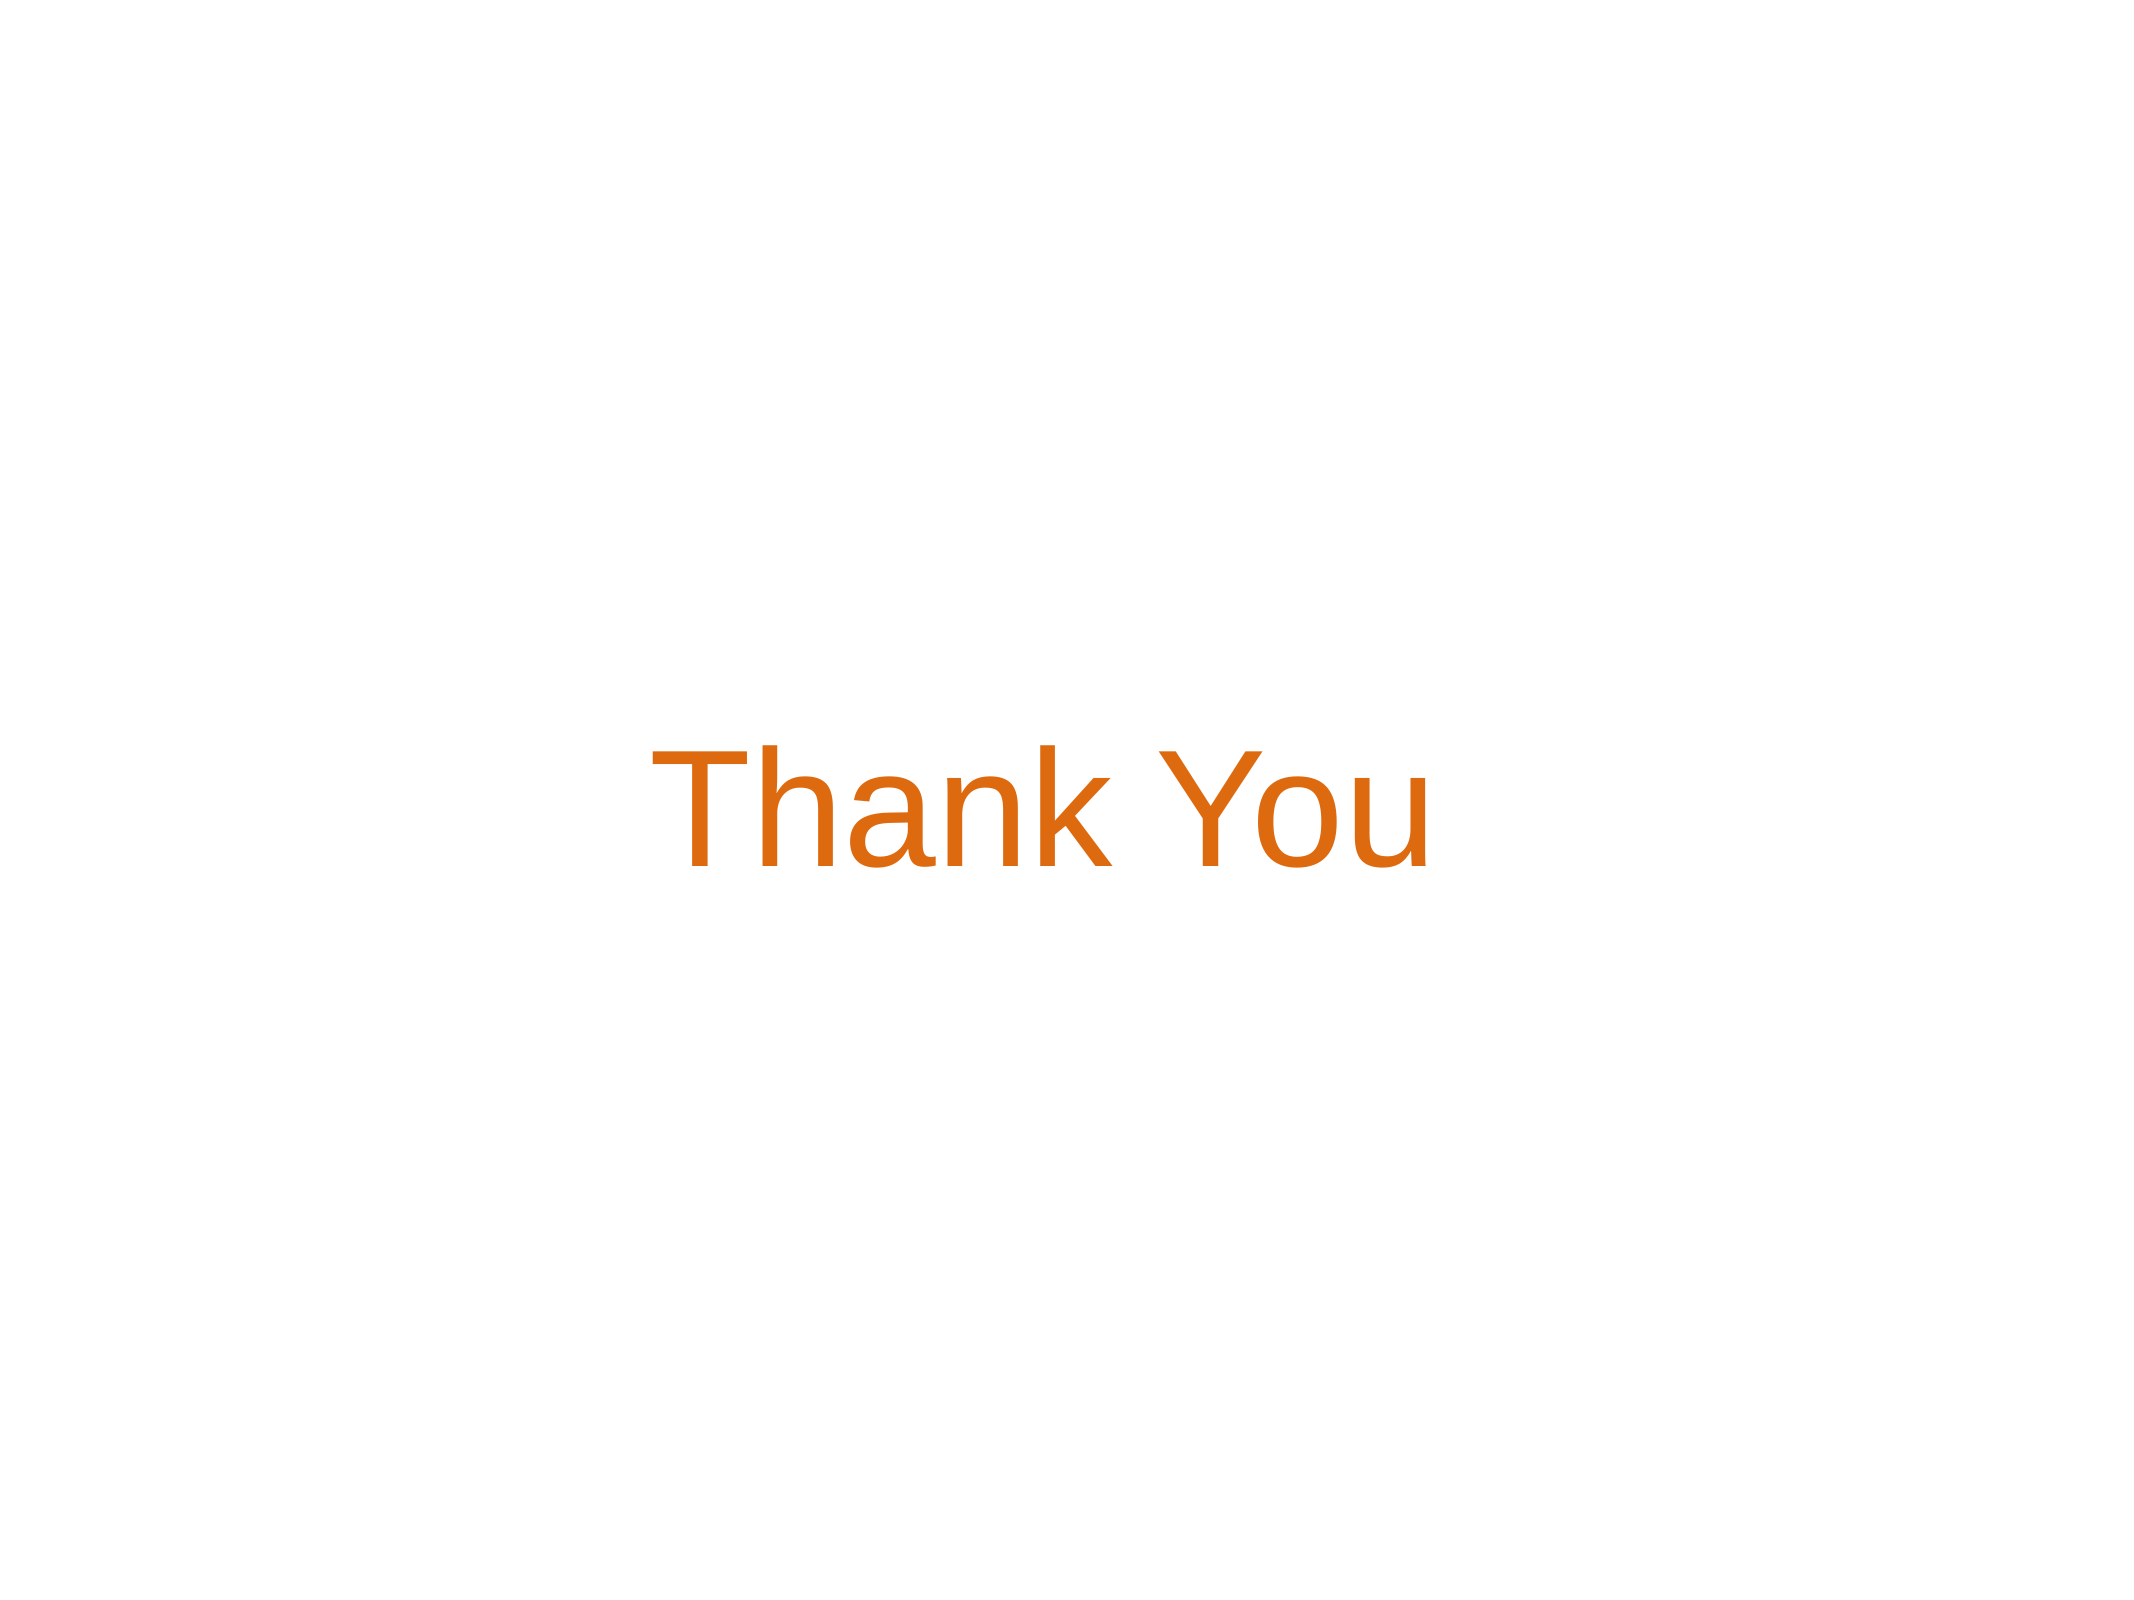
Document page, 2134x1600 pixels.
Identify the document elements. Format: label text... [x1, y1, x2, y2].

title Thank You [207, 528, 1926, 1072]
